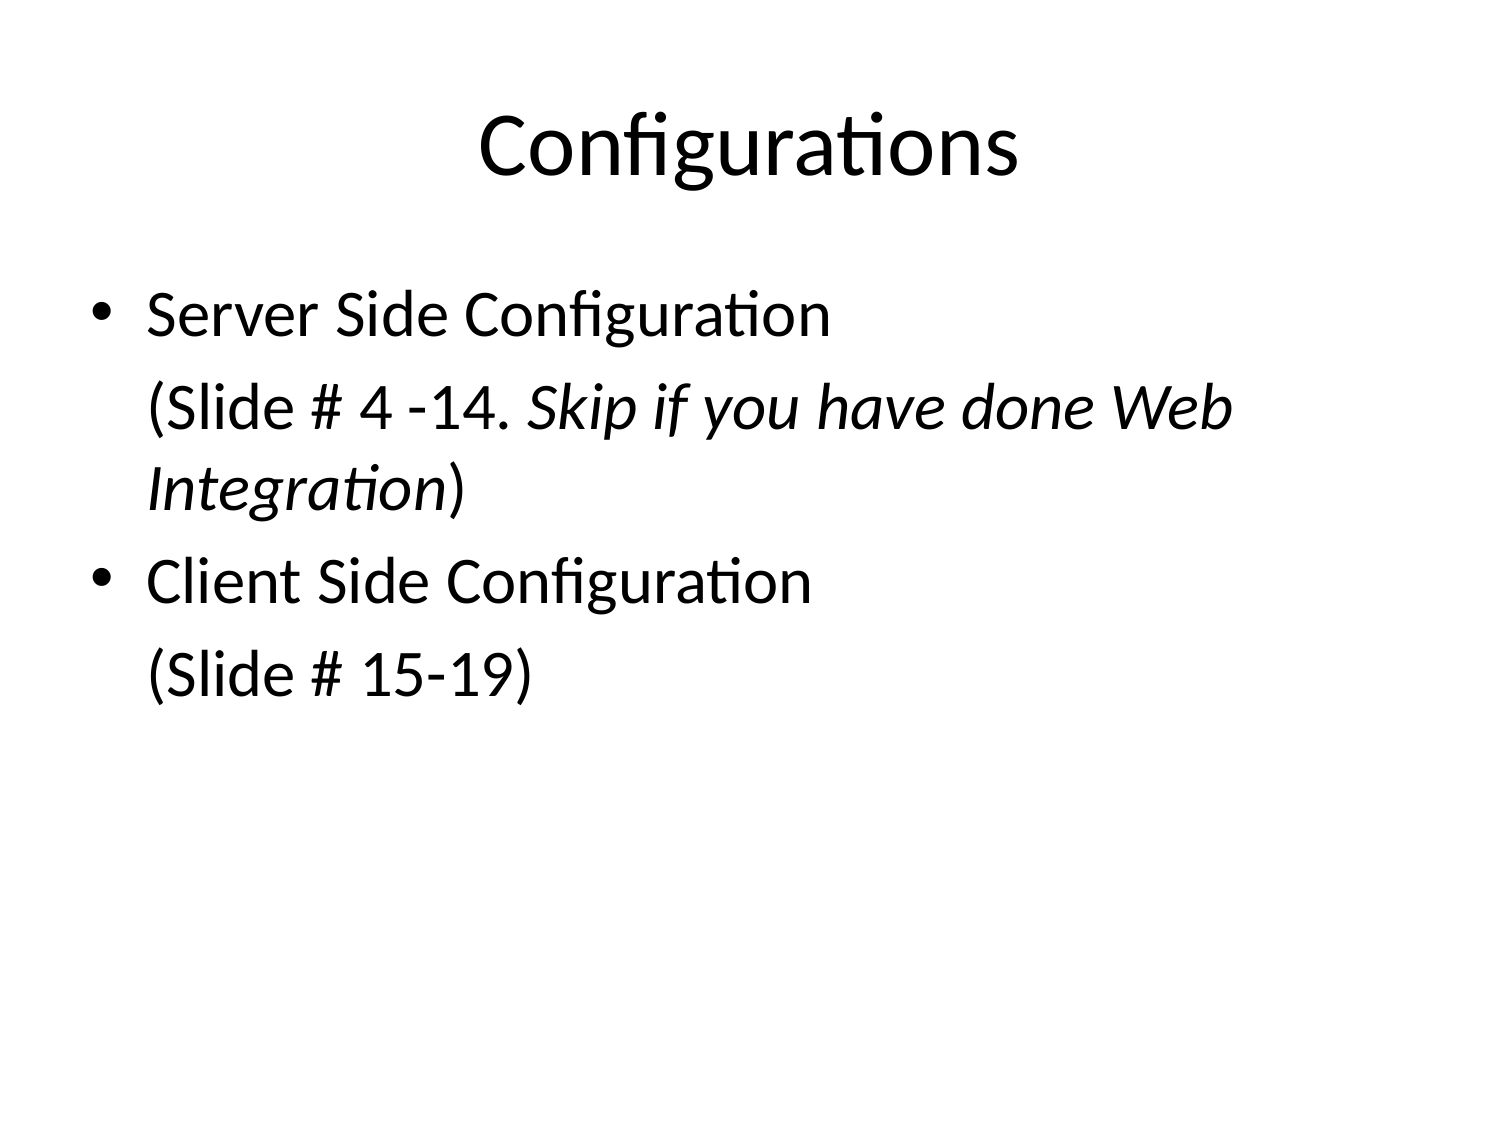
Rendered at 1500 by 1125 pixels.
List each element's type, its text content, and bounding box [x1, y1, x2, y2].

list Server Side Configuration (Slide # 4 -14. Skip if you have done Web Integration) Client Side Configuration (Slide # 15-19) [75, 262, 1425, 1005]
title Configurations [75, 45, 1425, 233]
